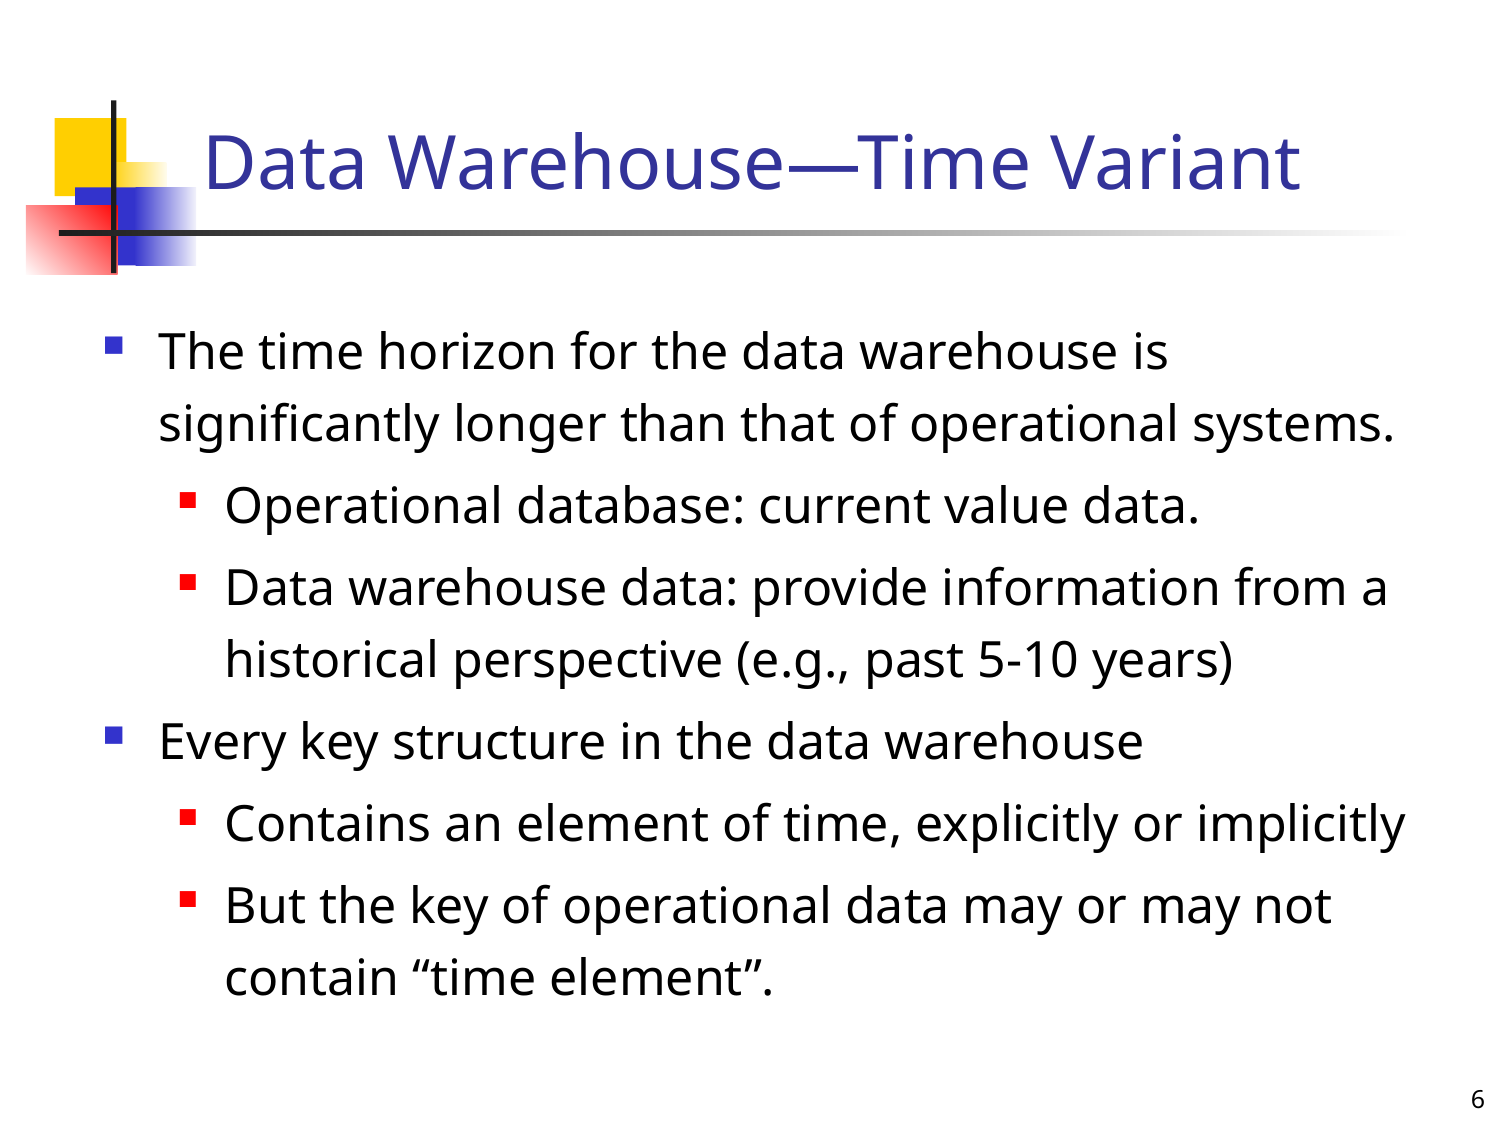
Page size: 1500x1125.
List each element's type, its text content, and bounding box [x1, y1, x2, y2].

list The time horizon for the data warehouse is significantly longer than that of operational systems. Operational database: current value data. Data warehouse data: provide information from a historical perspective (e.g., past 5-10 years) Every key structure in the data warehouse Contains an element of time, explicitly or implicitly But the key of operational data may or may not contain “time element”. [87, 299, 1463, 1050]
slide_number 6 [1187, 1050, 1500, 1125]
title Data Warehouse—Time Variant [187, 112, 1466, 213]
